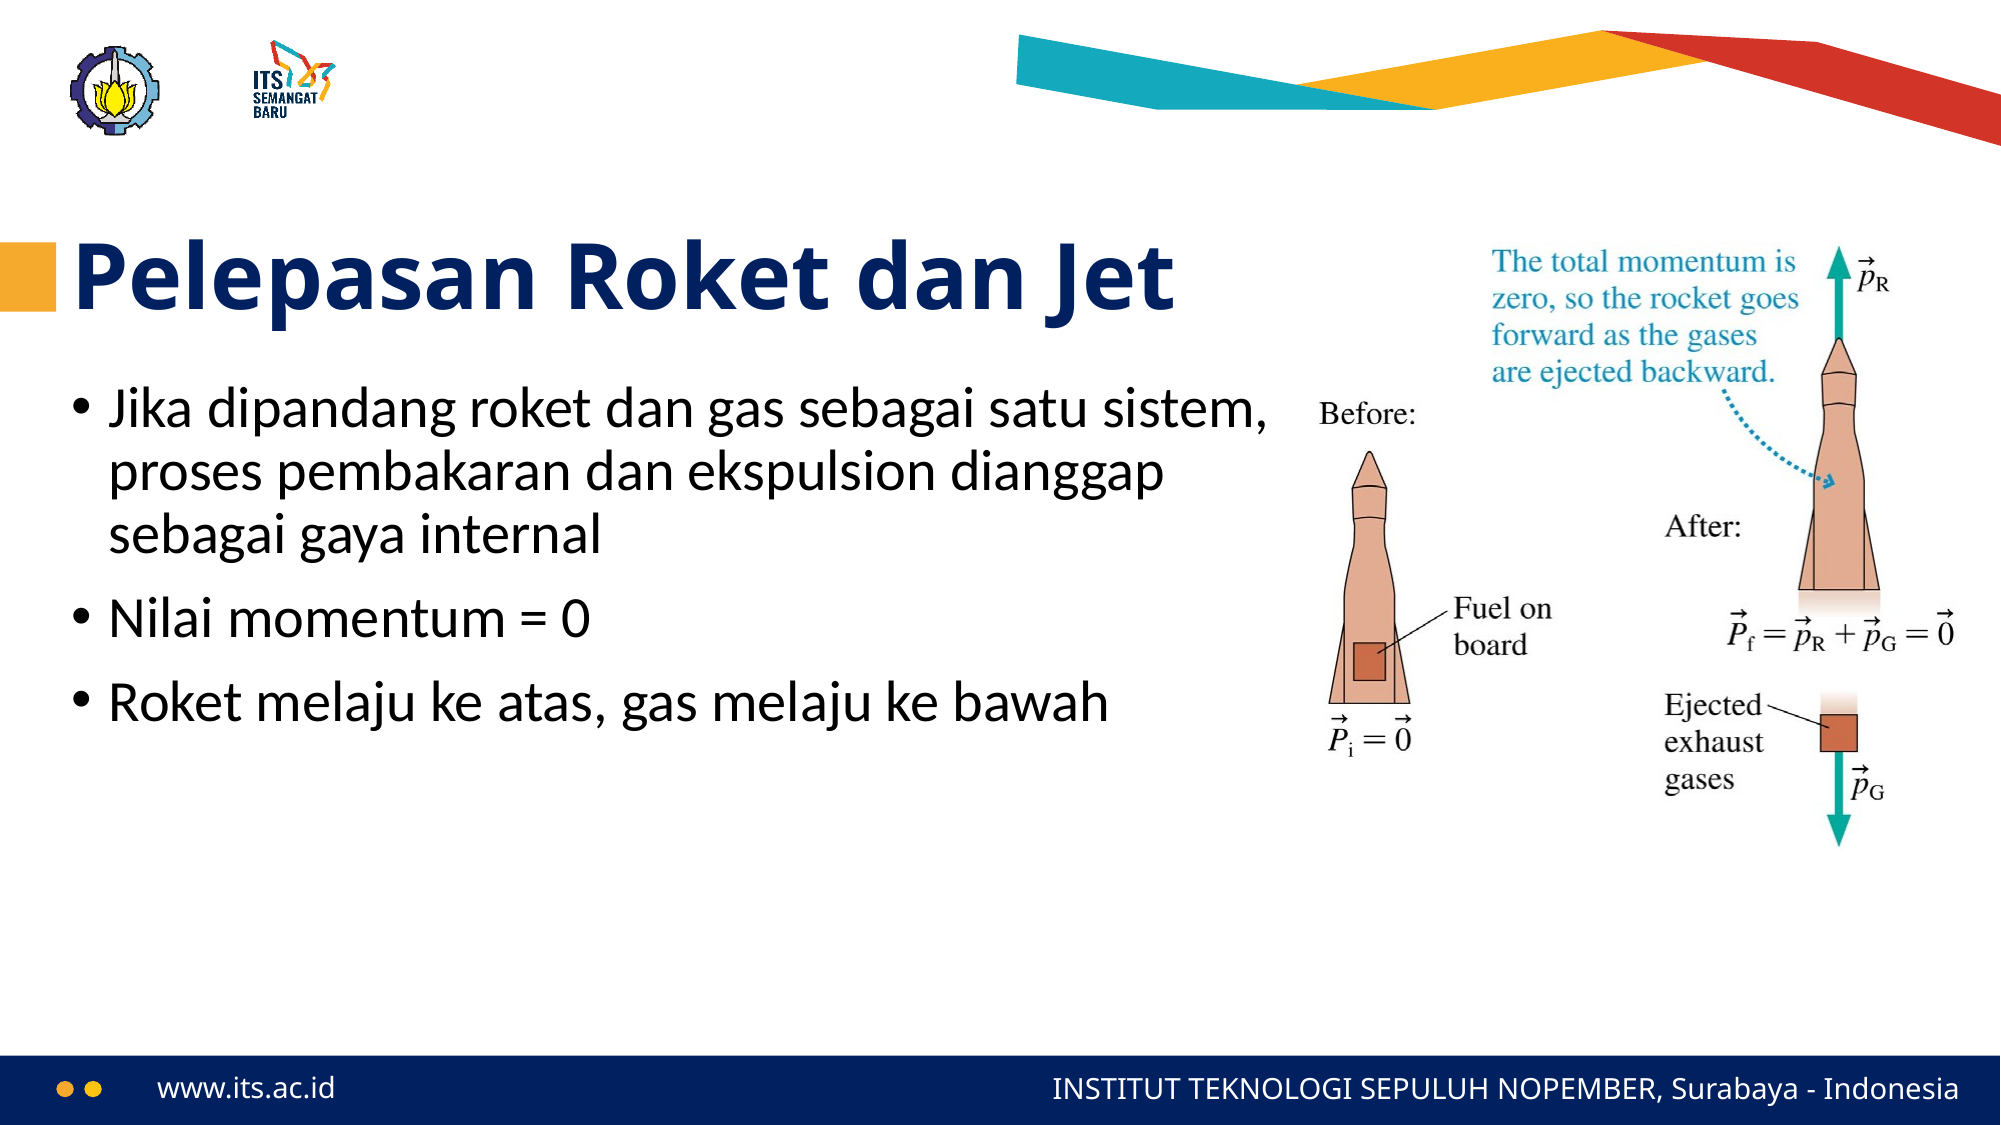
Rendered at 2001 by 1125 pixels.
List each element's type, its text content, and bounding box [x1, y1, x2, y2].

text_box [0, 1055, 2000, 1125]
text_box [0, 241, 57, 313]
picture [968, 0, 2000, 850]
list Jika dipandang roket dan gas sebagai satu sistem, proses pembakaran dan ekspulsion dianggap sebagai gaya internal Nilai momentum = 0 Roket melaju ke atas, gas melaju ke bawah [56, 369, 1317, 1014]
text_box INSTITUT TEKNOLOGI SEPULUH NOPEMBER, Surabaya - Indonesia [886, 1062, 1976, 1113]
text_box www.its.ac.id [142, 1061, 785, 1112]
picture [243, 27, 346, 130]
picture [69, 45, 160, 136]
text_box Pelepasan Roket dan Jet [56, 209, 1316, 337]
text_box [56, 1080, 102, 1098]
